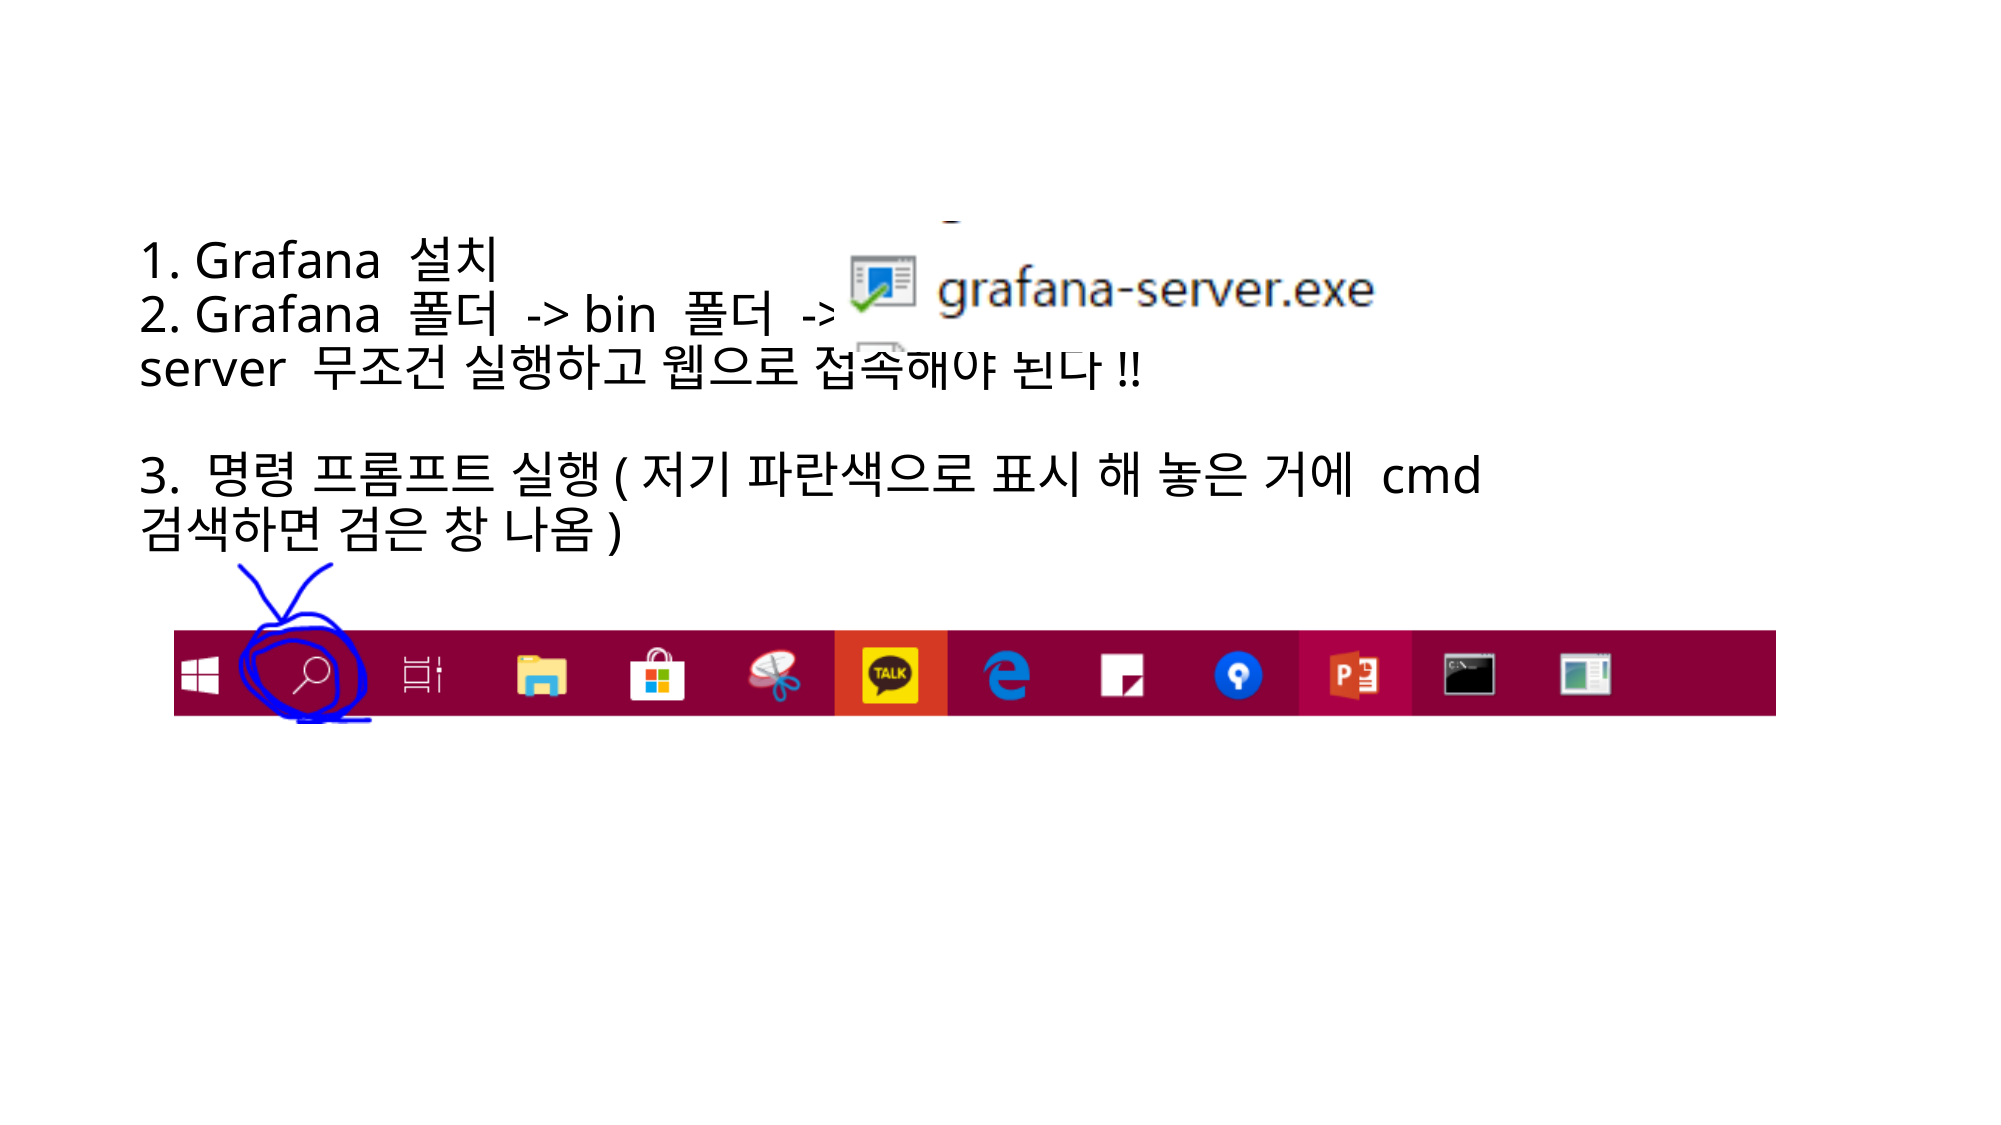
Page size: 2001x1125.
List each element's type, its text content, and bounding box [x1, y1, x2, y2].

picture [174, 562, 1776, 724]
title 1. Grafana 설치 2. Grafana 폴더 -> bin 폴더 -> server 무조건 실행하고 웹으로 접속해야 된다!! 3. 명령 프롬프트 실행(저기 파란색으로 표시 해 놓은 거에 cmd검색하면 검은 창 나옴) [124, 67, 1618, 735]
picture [834, 221, 1439, 352]
